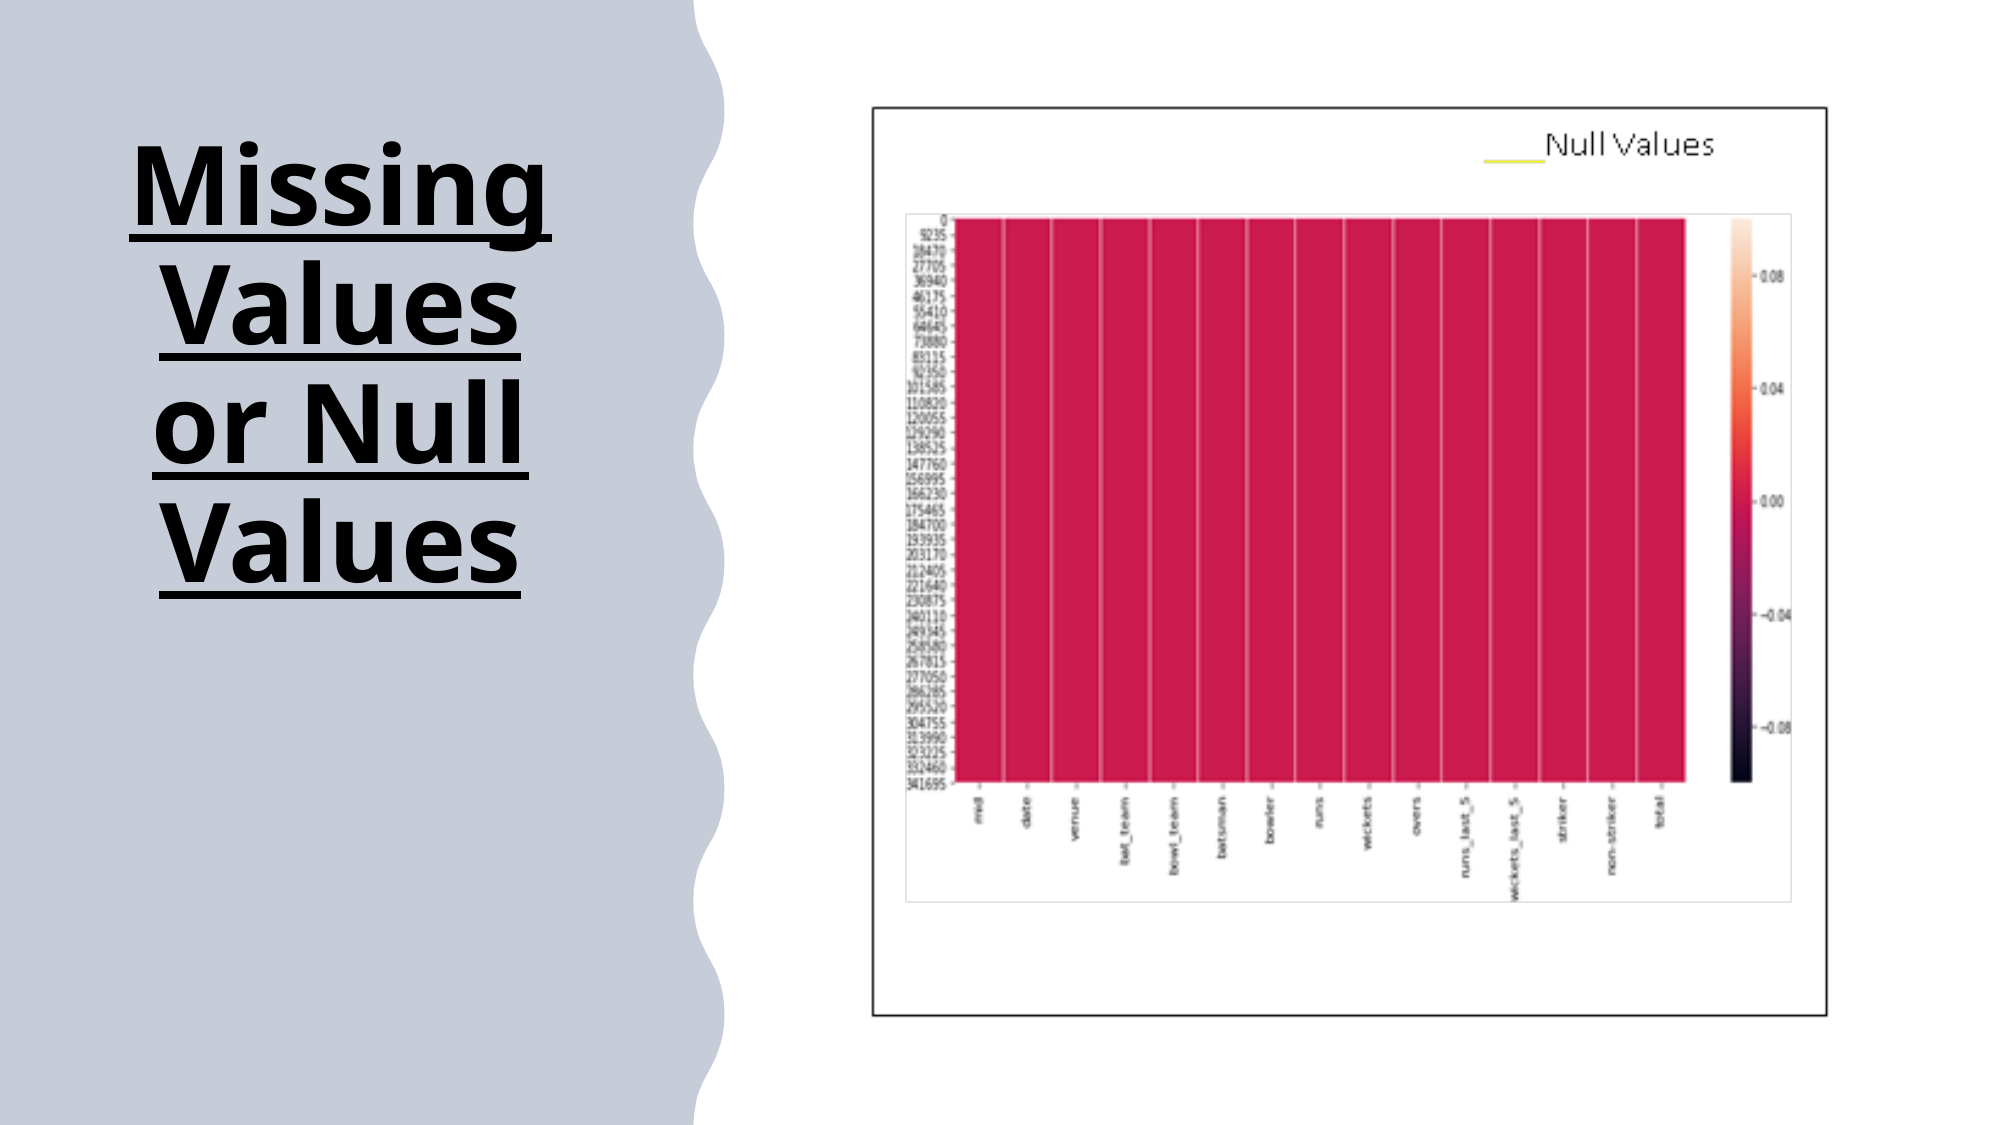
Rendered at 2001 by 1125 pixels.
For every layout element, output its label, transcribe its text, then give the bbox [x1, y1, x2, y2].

title Missing Values or Null Values [75, 118, 606, 747]
text_box [695, 0, 2000, 1125]
text_box [0, 0, 726, 1125]
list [870, 105, 1831, 1020]
